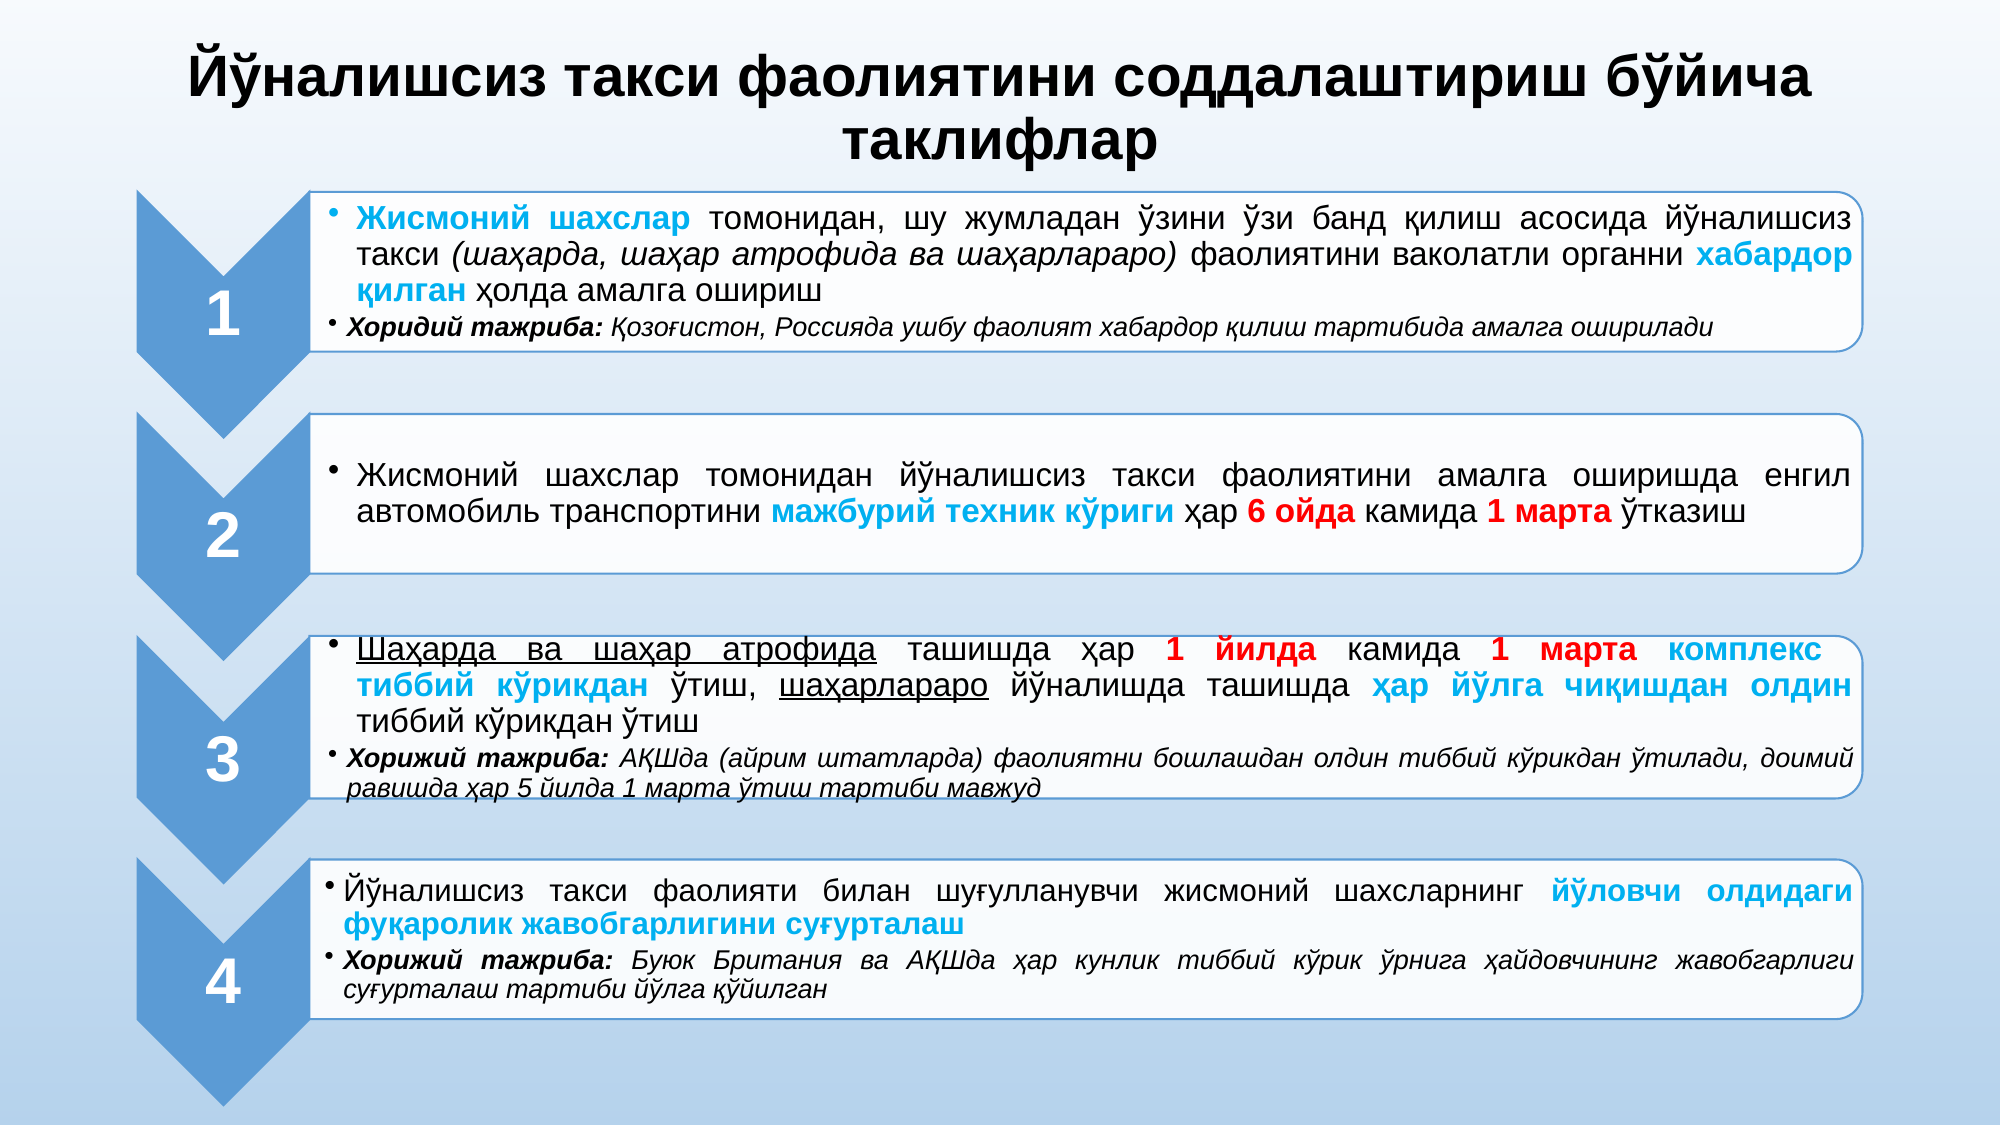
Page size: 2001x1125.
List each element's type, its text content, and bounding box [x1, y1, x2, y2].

title Йўналишсиз такси фаолиятини соддалаштириш бўйича таклифлар [137, 27, 1863, 190]
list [137, 190, 1863, 1107]
